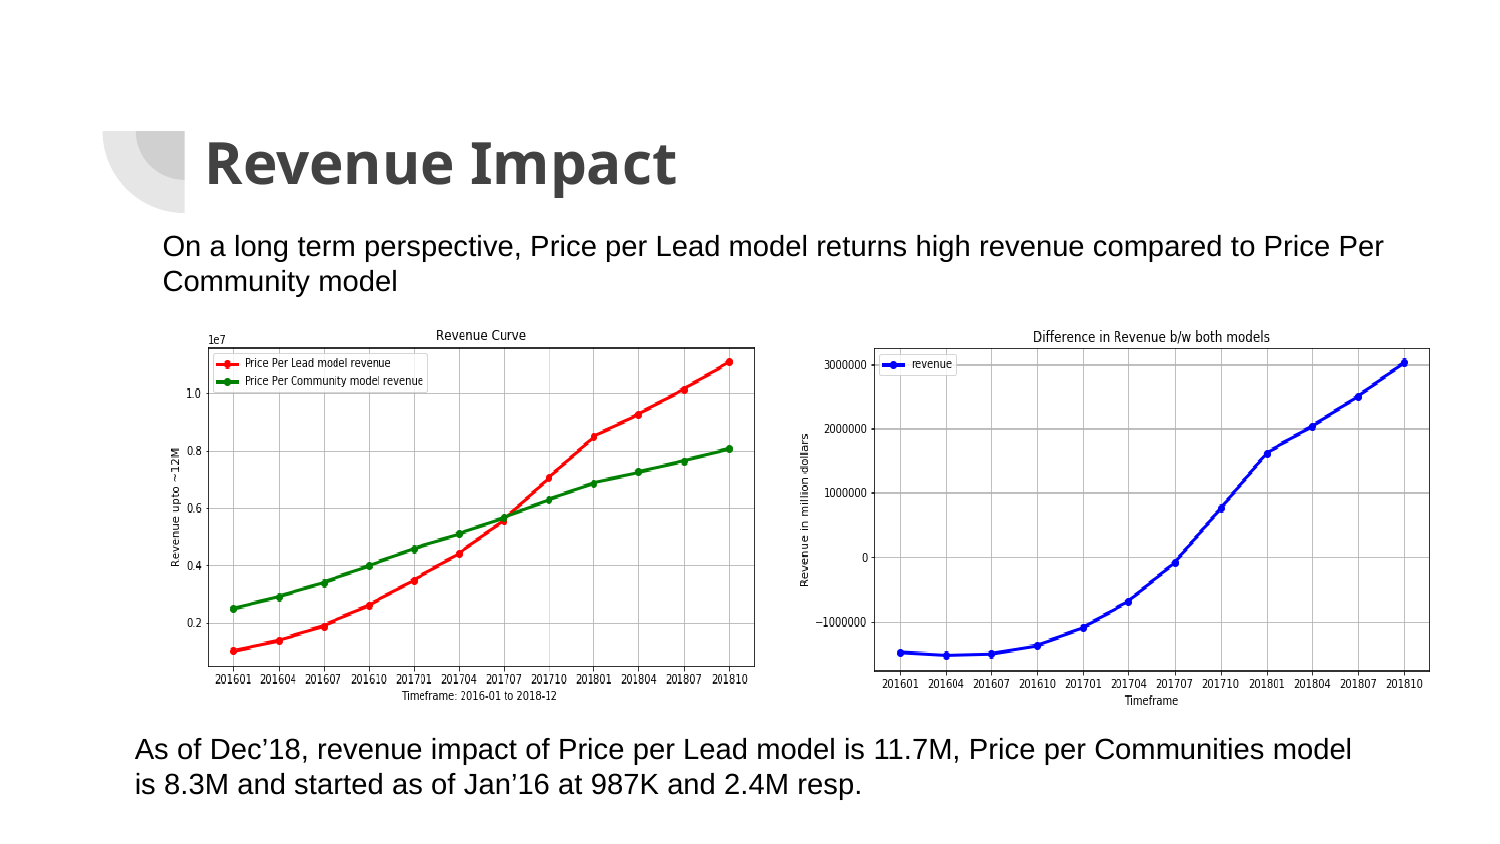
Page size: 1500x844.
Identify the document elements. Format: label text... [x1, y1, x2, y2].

text_box On a long term perspective, Price per Lead model returns high revenue compared to Price Per Community model [147, 212, 1439, 294]
text_box As of Dec’18, revenue impact of Price per Lead model is 11.7M, Price per Communities model is 8.3M and started as of Jan’16 at 987K and 2.4M resp. [119, 715, 1381, 844]
picture [54, 321, 764, 783]
title Revenue Impact [189, 111, 1343, 212]
picture [794, 321, 1439, 716]
